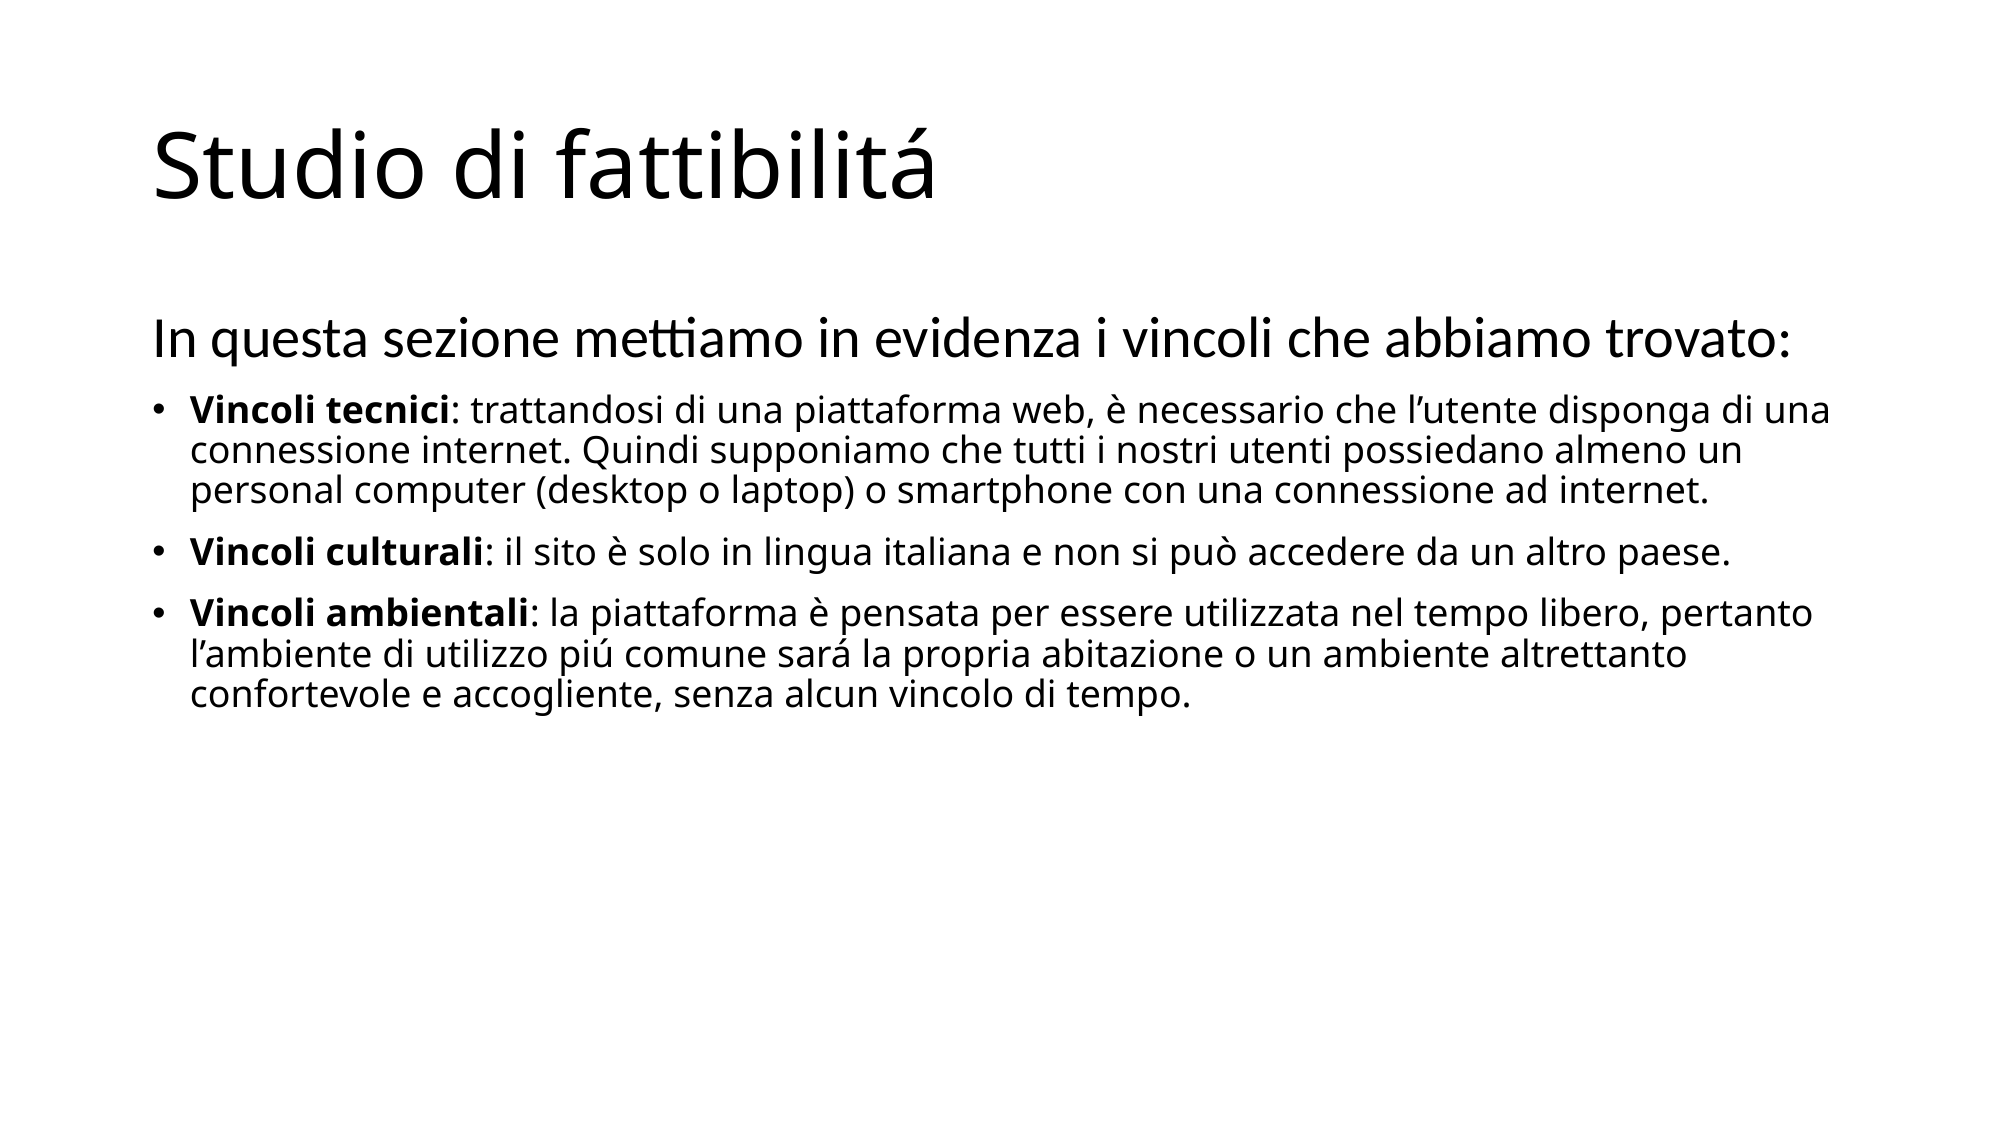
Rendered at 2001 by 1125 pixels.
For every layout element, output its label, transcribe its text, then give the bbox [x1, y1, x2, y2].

title Studio di fattibilitá [137, 59, 1863, 278]
list In questa sezione mettiamo in evidenza i vincoli che abbiamo trovato: Vincoli tecnici: trattandosi di una piattaforma web, è necessario che l’utente disponga di una connessione internet. Quindi supponiamo che tutti i nostri utenti possiedano almeno un personal computer (desktop o laptop) o smartphone con una connessione ad internet. Vincoli culturali: il sito è solo in lingua italiana e non si può accedere da un altro paese. Vincoli ambientali: la piattaforma è pensata per essere utilizzata nel tempo libero, pertanto l’ambiente di utilizzo piú comune sará la propria abitazione o un ambiente altrettanto confortevole e accogliente, senza alcun vincolo di tempo. [137, 299, 1863, 1014]
